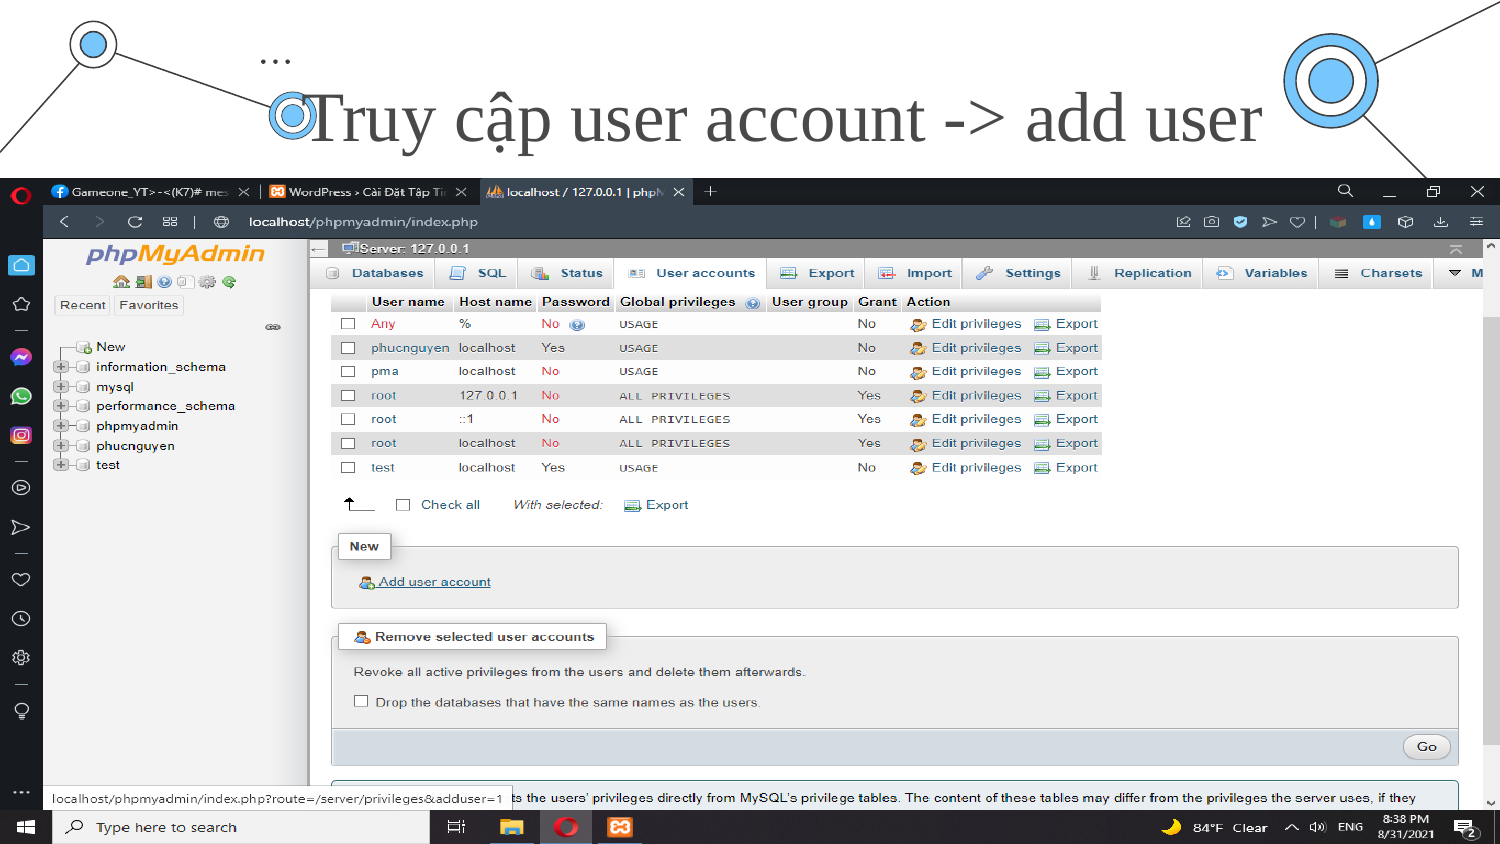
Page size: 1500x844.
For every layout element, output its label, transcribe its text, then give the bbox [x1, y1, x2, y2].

picture [0, 178, 1500, 844]
title Truy cập user account -> add user [91, 55, 1421, 154]
